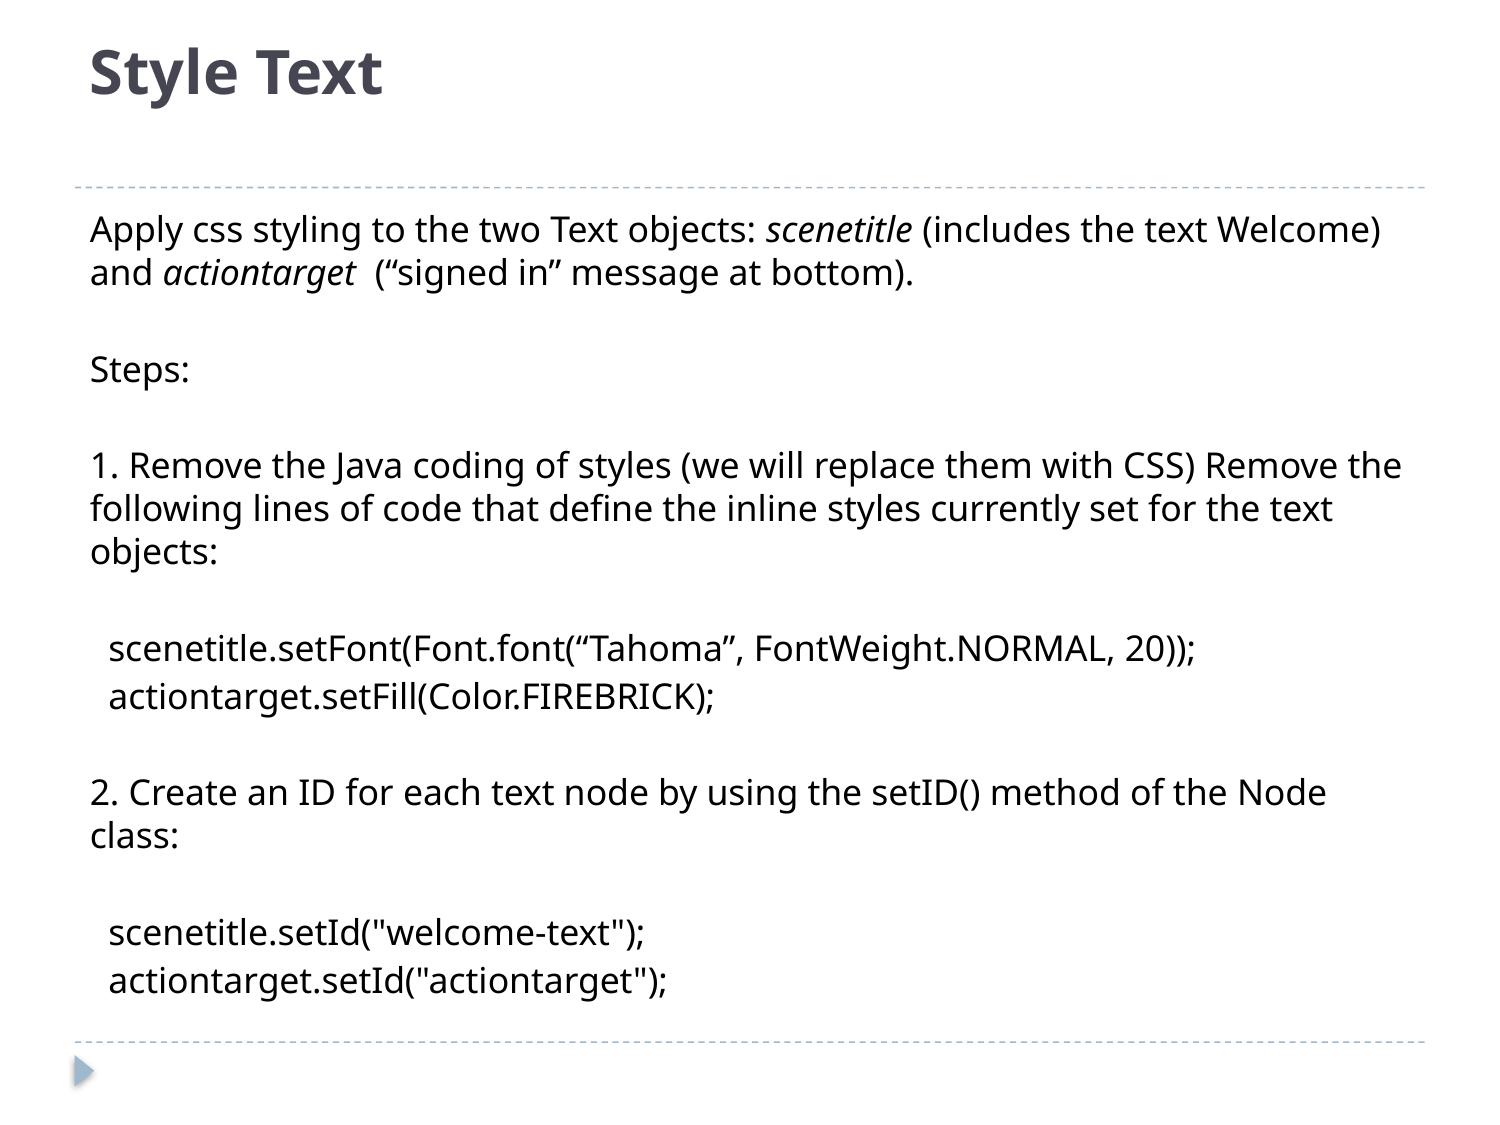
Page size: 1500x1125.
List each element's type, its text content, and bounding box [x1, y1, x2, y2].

list Apply css styling to the two Text objects: scenetitle (includes the text Welcome) and actiontarget (“signed in” message at bottom). Steps: 1. Remove the Java coding of styles (we will replace them with CSS) Remove the following lines of code that define the inline styles currently set for the text objects: scenetitle.setFont(Font.font(“Tahoma”, FontWeight.NORMAL, 20)); actiontarget.setFill(Color.FIREBRICK); 2. Create an ID for each text node by using the setID() method of the Node class: scenetitle.setId("welcome-text"); actiontarget.setId("actiontarget"); [75, 200, 1425, 1010]
title Style Text [75, 24, 1425, 188]
